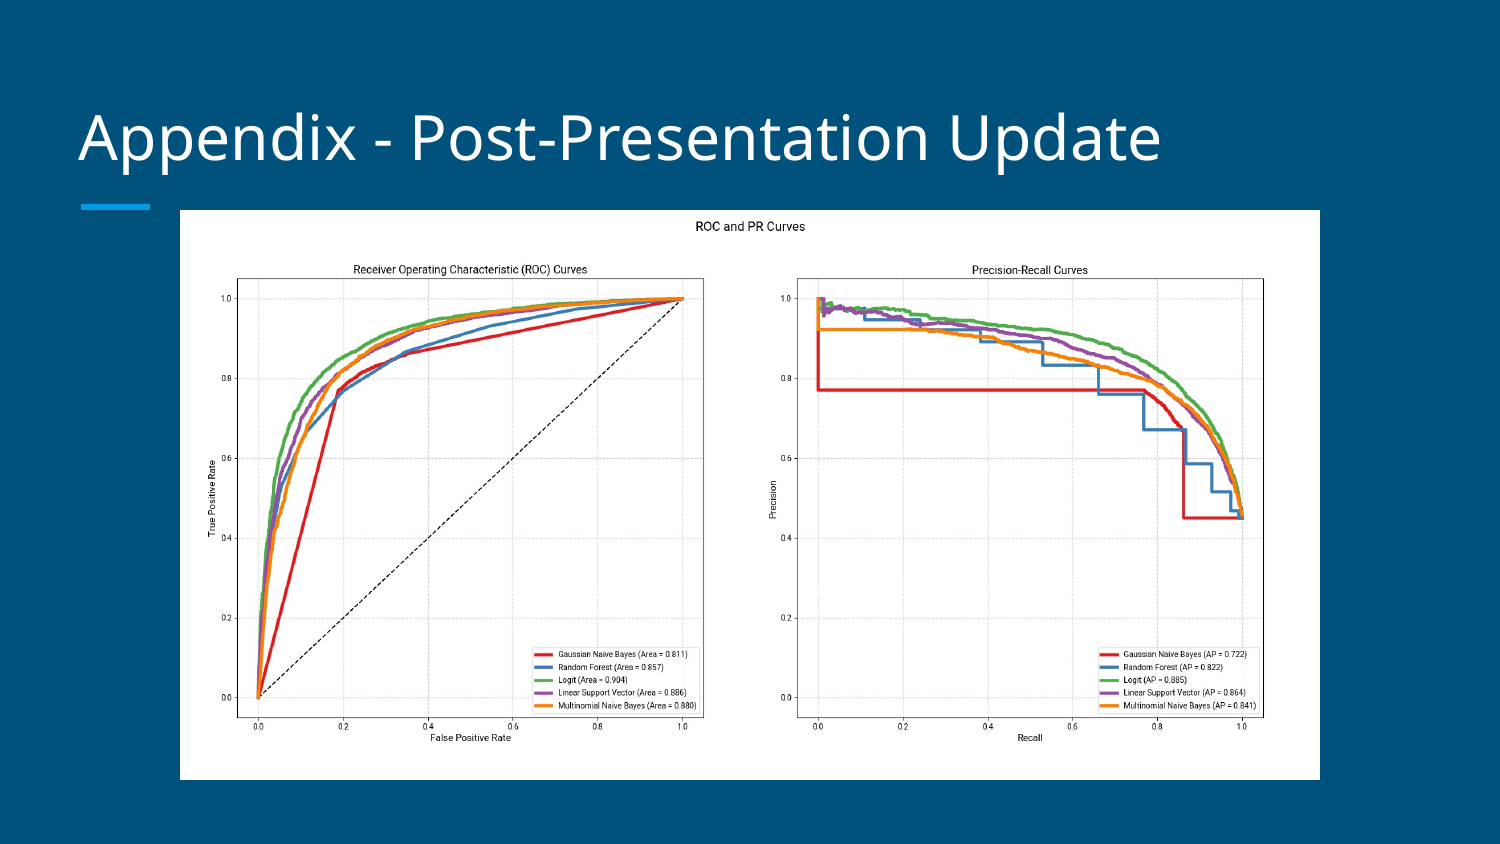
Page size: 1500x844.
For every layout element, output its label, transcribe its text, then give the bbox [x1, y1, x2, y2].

title Appendix - Post-Presentation Update [63, 75, 1437, 188]
picture [181, 211, 1319, 779]
